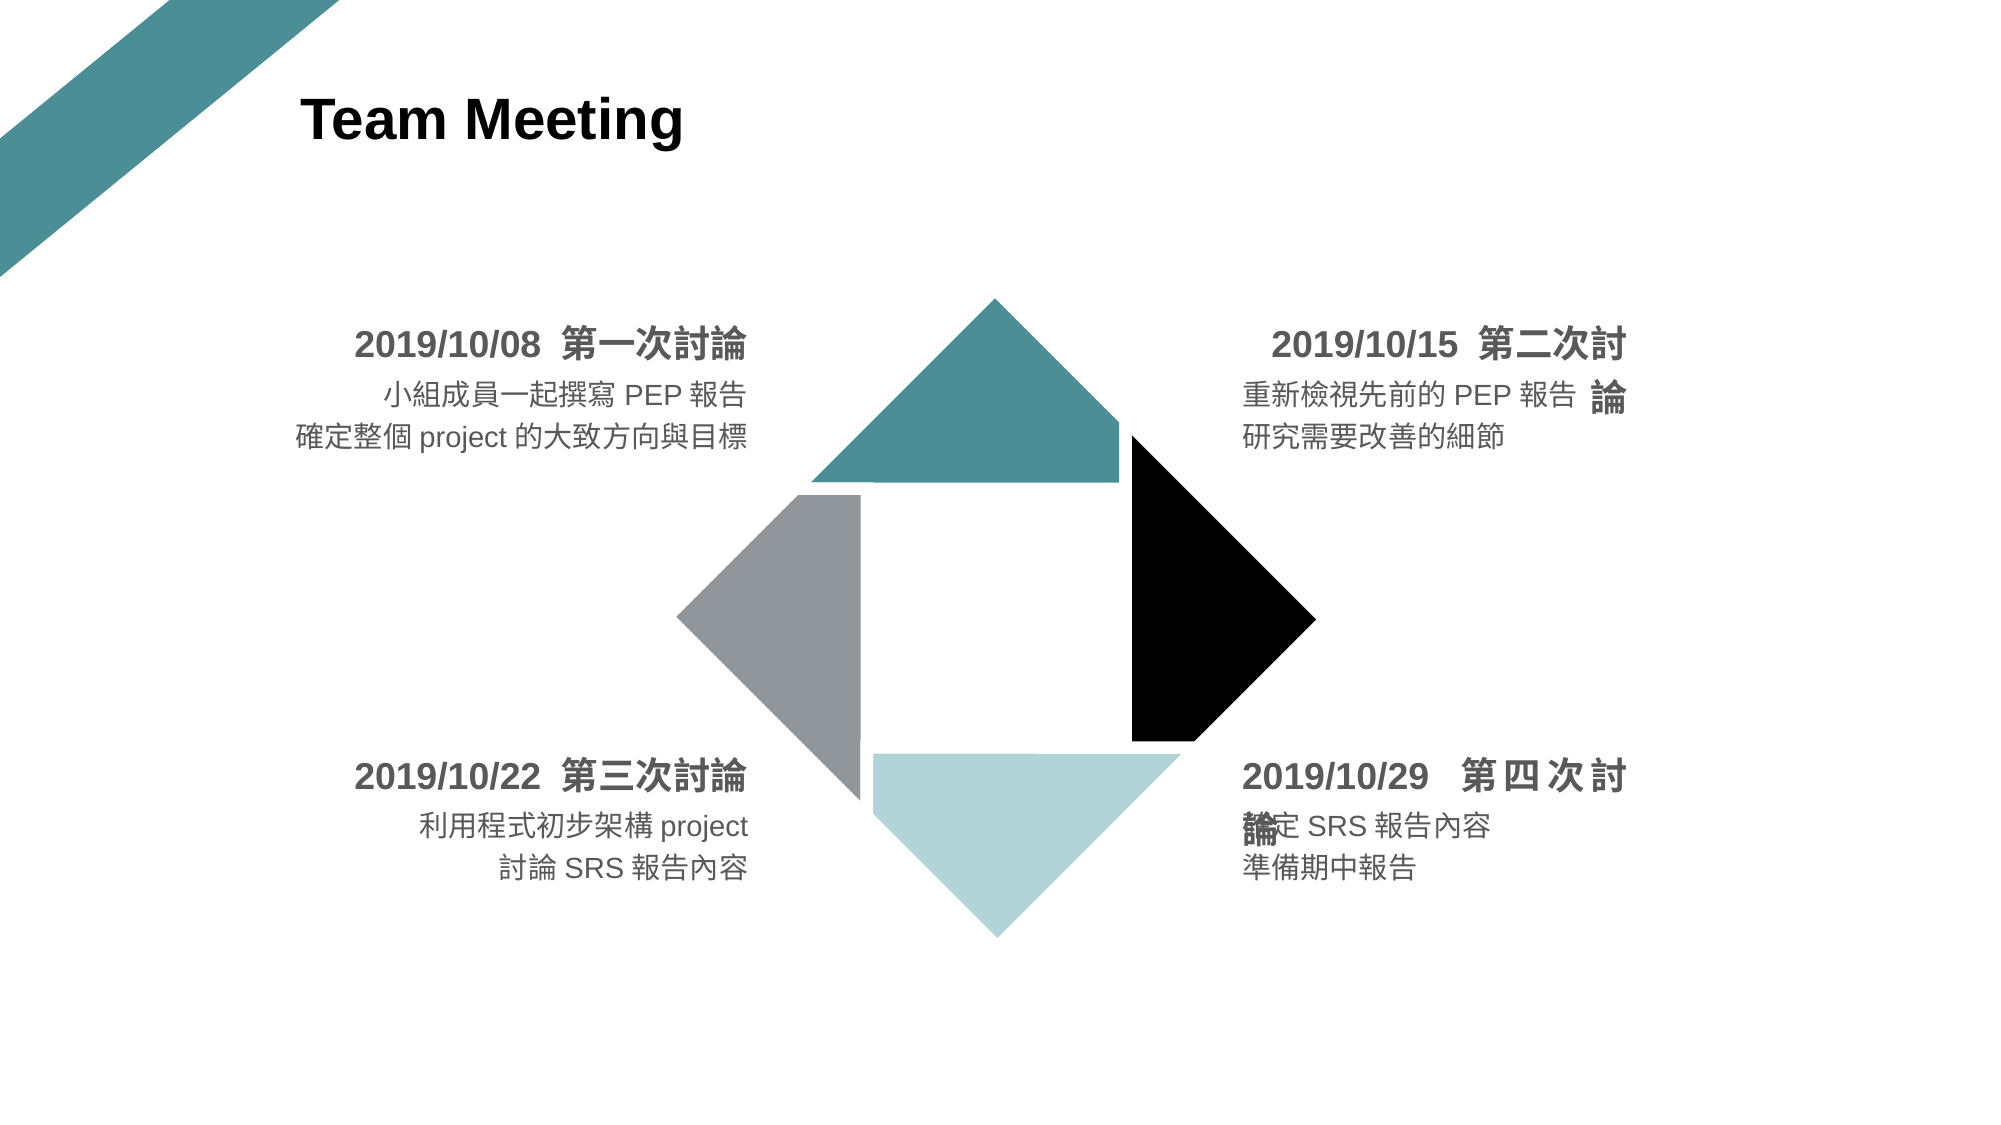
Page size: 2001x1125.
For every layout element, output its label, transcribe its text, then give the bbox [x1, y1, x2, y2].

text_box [762, 386, 1231, 851]
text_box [217, 734, 764, 894]
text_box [1226, 734, 1774, 894]
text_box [1226, 303, 1774, 462]
text_box Team Meeting [285, 73, 705, 159]
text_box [217, 303, 764, 462]
